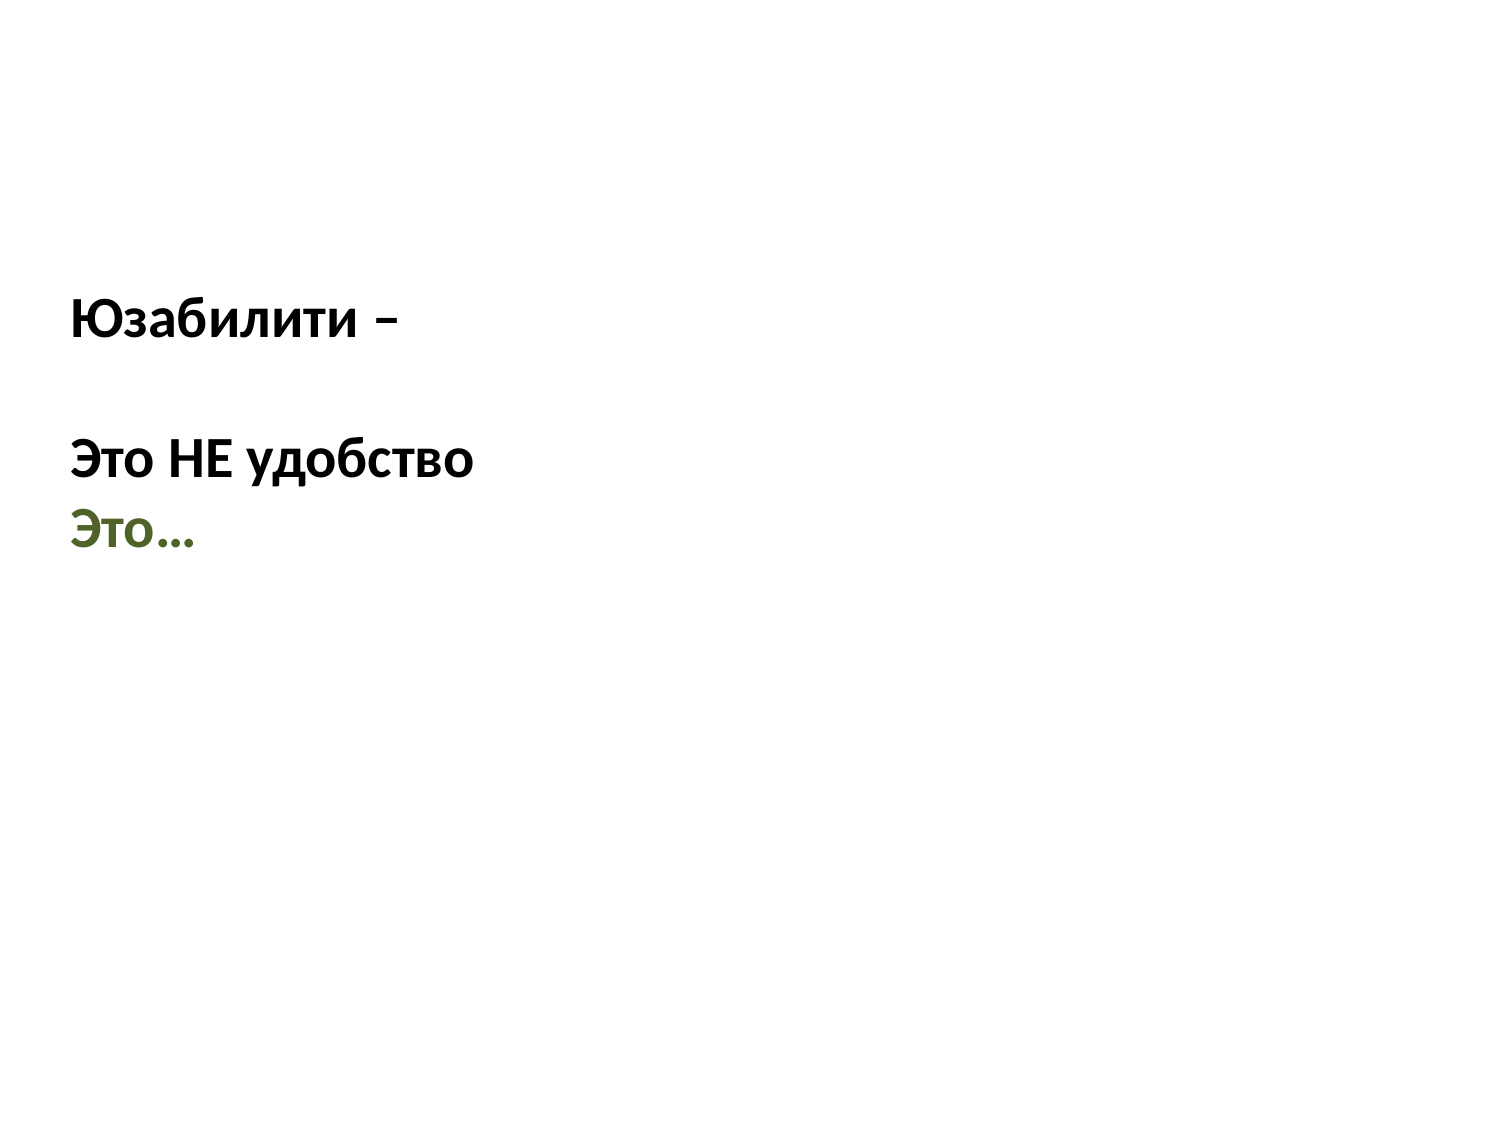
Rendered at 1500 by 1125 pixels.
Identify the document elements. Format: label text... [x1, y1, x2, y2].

text_box Юзабилити – Это НЕ удобство Это… [55, 271, 1447, 567]
